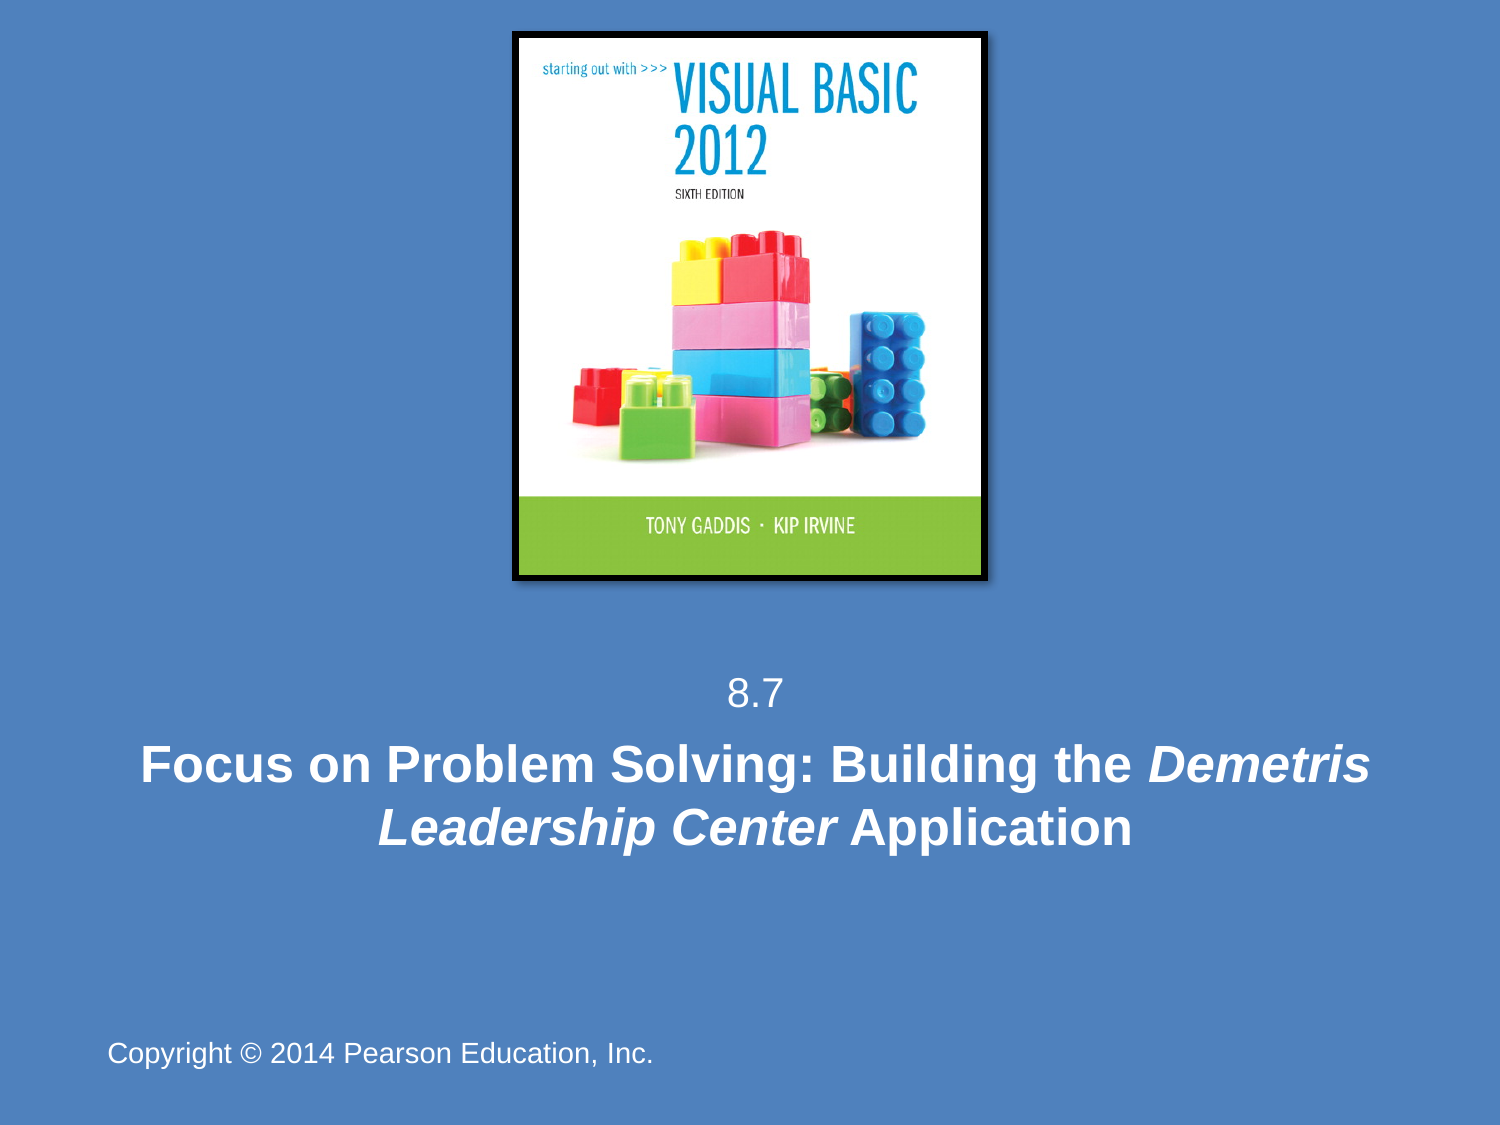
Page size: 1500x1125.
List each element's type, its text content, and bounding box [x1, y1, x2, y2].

list 8.7 [118, 587, 1394, 723]
title Focus on Problem Solving: Building the Demetris Leadership Center Application [118, 723, 1394, 947]
picture [519, 38, 981, 575]
